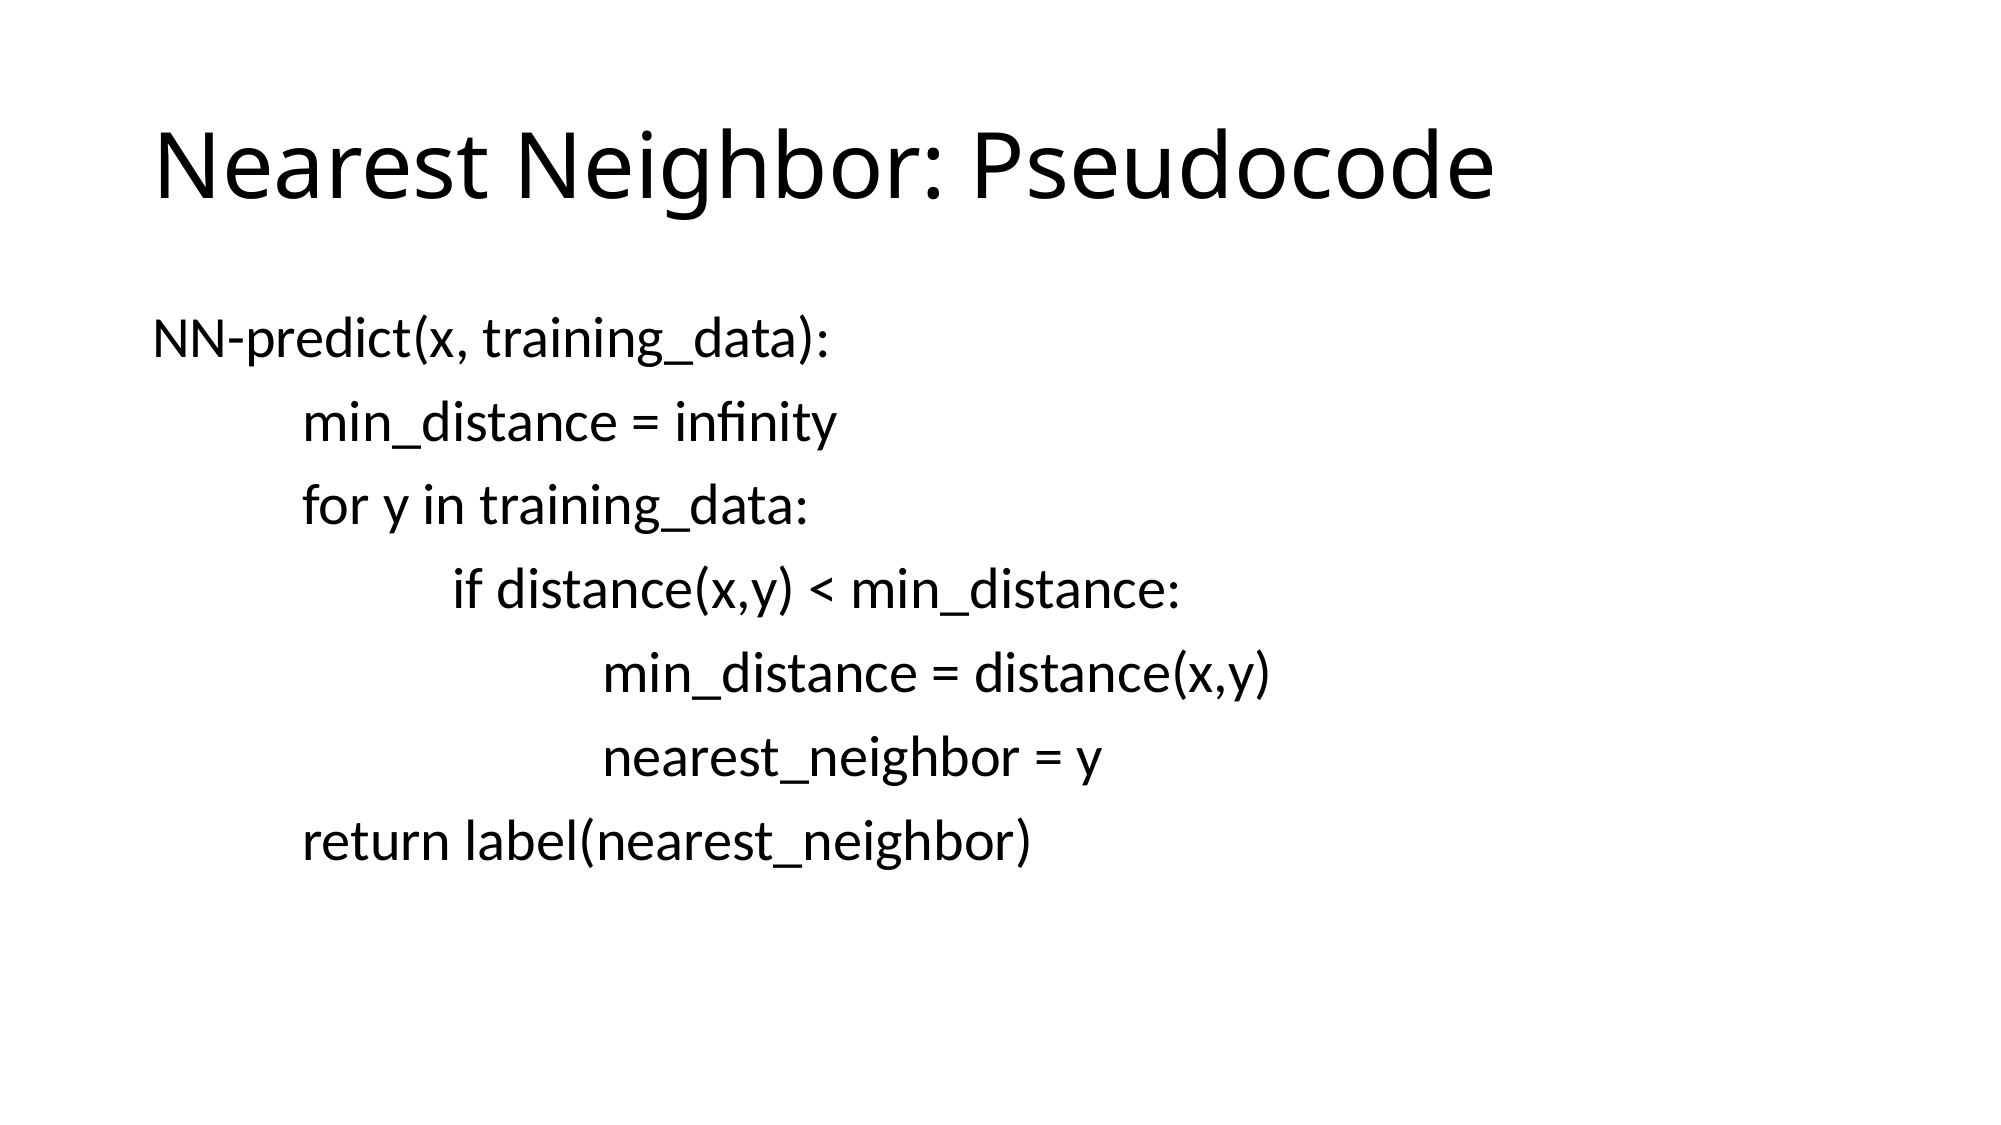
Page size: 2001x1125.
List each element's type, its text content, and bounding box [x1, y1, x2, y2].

list NN-predict(x, training_data): min_distance = infinity for y in training_data: if distance(x,y) < min_distance: min_distance = distance(x,y) nearest_neighbor = y return label(nearest_neighbor) [137, 299, 1863, 1014]
title Nearest Neighbor: Pseudocode [137, 59, 1863, 278]
